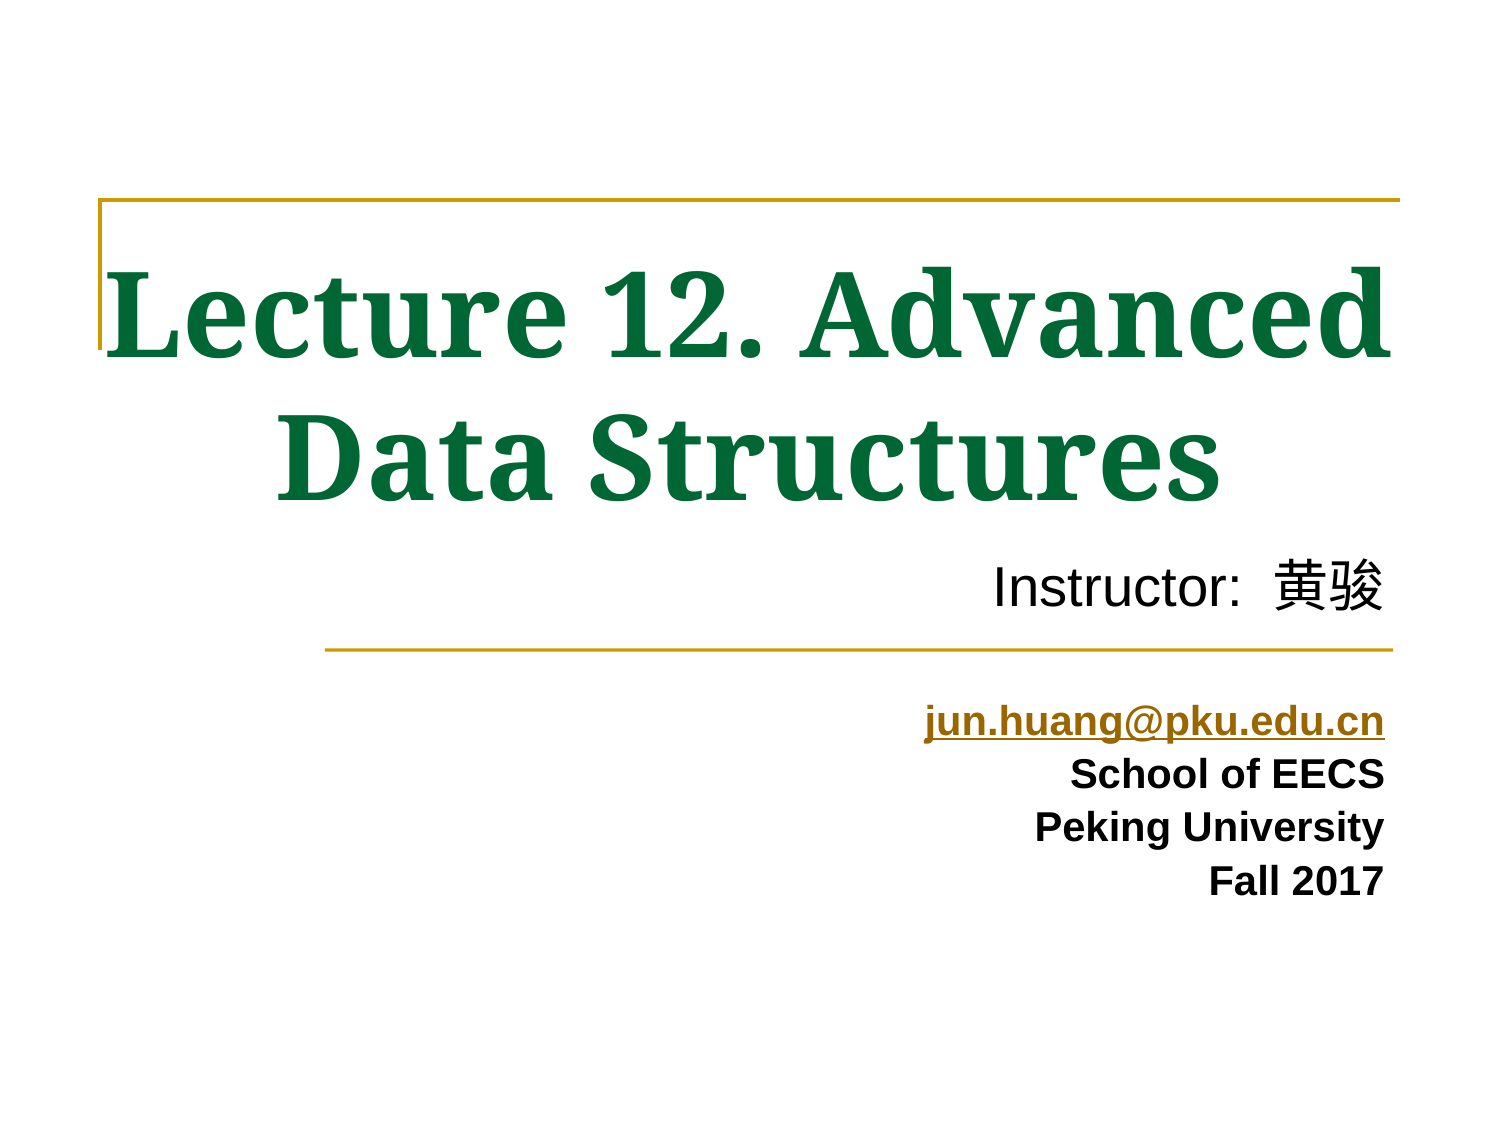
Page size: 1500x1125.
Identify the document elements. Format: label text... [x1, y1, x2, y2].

text_box Lecture 12. Advanced Data Structures [90, 231, 1409, 532]
subtitle Instructor: 黄骏 jun.huang@pku.edu.cn School of EECS Peking University Fall 2017 [183, 550, 1400, 1036]
